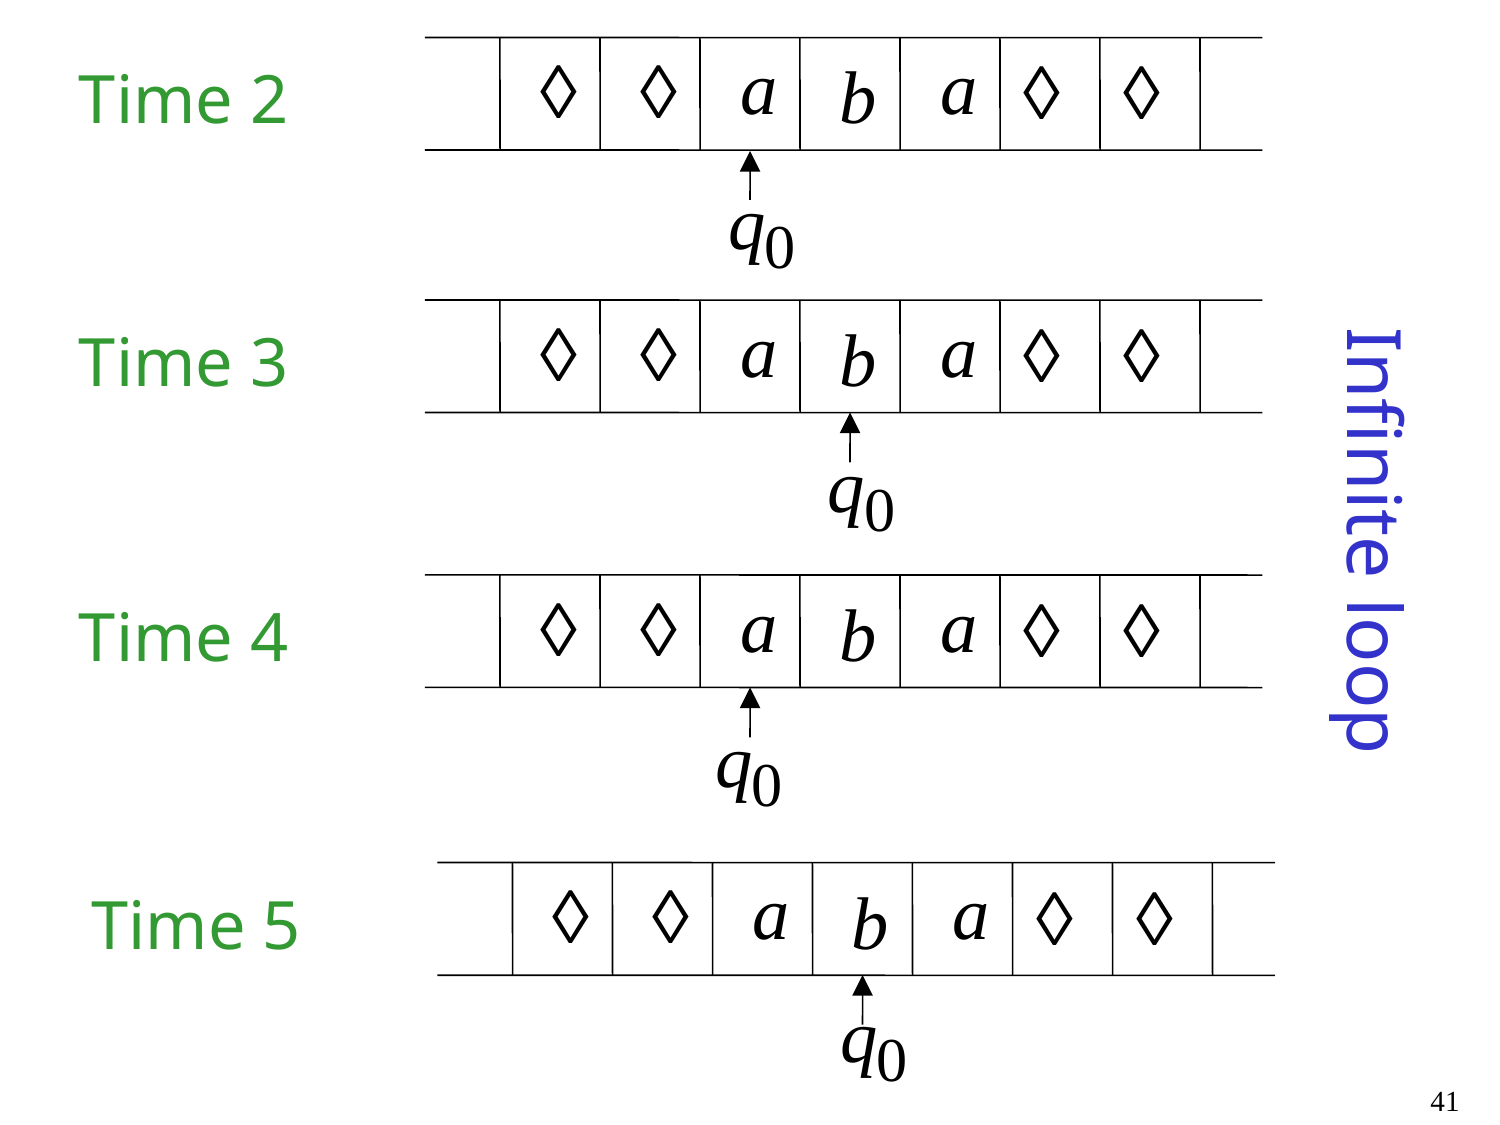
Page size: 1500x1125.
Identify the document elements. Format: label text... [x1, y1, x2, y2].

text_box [1020, 63, 1063, 125]
text_box Time 4 [64, 587, 304, 683]
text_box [1033, 888, 1075, 950]
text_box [1020, 600, 1063, 662]
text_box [637, 599, 680, 661]
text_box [537, 599, 580, 661]
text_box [1020, 325, 1063, 387]
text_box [838, 65, 881, 131]
text_box Time 3 [64, 312, 304, 408]
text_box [637, 324, 680, 386]
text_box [838, 328, 881, 393]
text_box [549, 887, 592, 949]
text_box [739, 687, 761, 723]
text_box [937, 337, 982, 384]
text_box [737, 612, 782, 659]
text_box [737, 337, 782, 384]
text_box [838, 603, 881, 668]
text_box [739, 151, 761, 185]
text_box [537, 62, 580, 124]
text_box Infinite loop [1325, 312, 1431, 838]
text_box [1133, 888, 1175, 950]
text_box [850, 890, 893, 956]
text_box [749, 899, 794, 947]
text_box Time 5 [76, 875, 317, 970]
text_box Time 2 [64, 49, 304, 145]
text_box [937, 74, 982, 121]
slide_number 41 [1162, 1074, 1476, 1125]
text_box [712, 724, 786, 813]
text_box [937, 612, 982, 659]
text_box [1120, 600, 1163, 662]
text_box [839, 412, 861, 448]
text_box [724, 187, 798, 275]
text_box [637, 62, 680, 124]
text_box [1120, 63, 1163, 125]
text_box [837, 999, 911, 1088]
text_box [852, 975, 873, 998]
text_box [949, 899, 994, 947]
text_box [824, 449, 898, 538]
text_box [649, 887, 692, 949]
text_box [1120, 325, 1163, 387]
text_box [737, 74, 782, 121]
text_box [537, 324, 580, 386]
